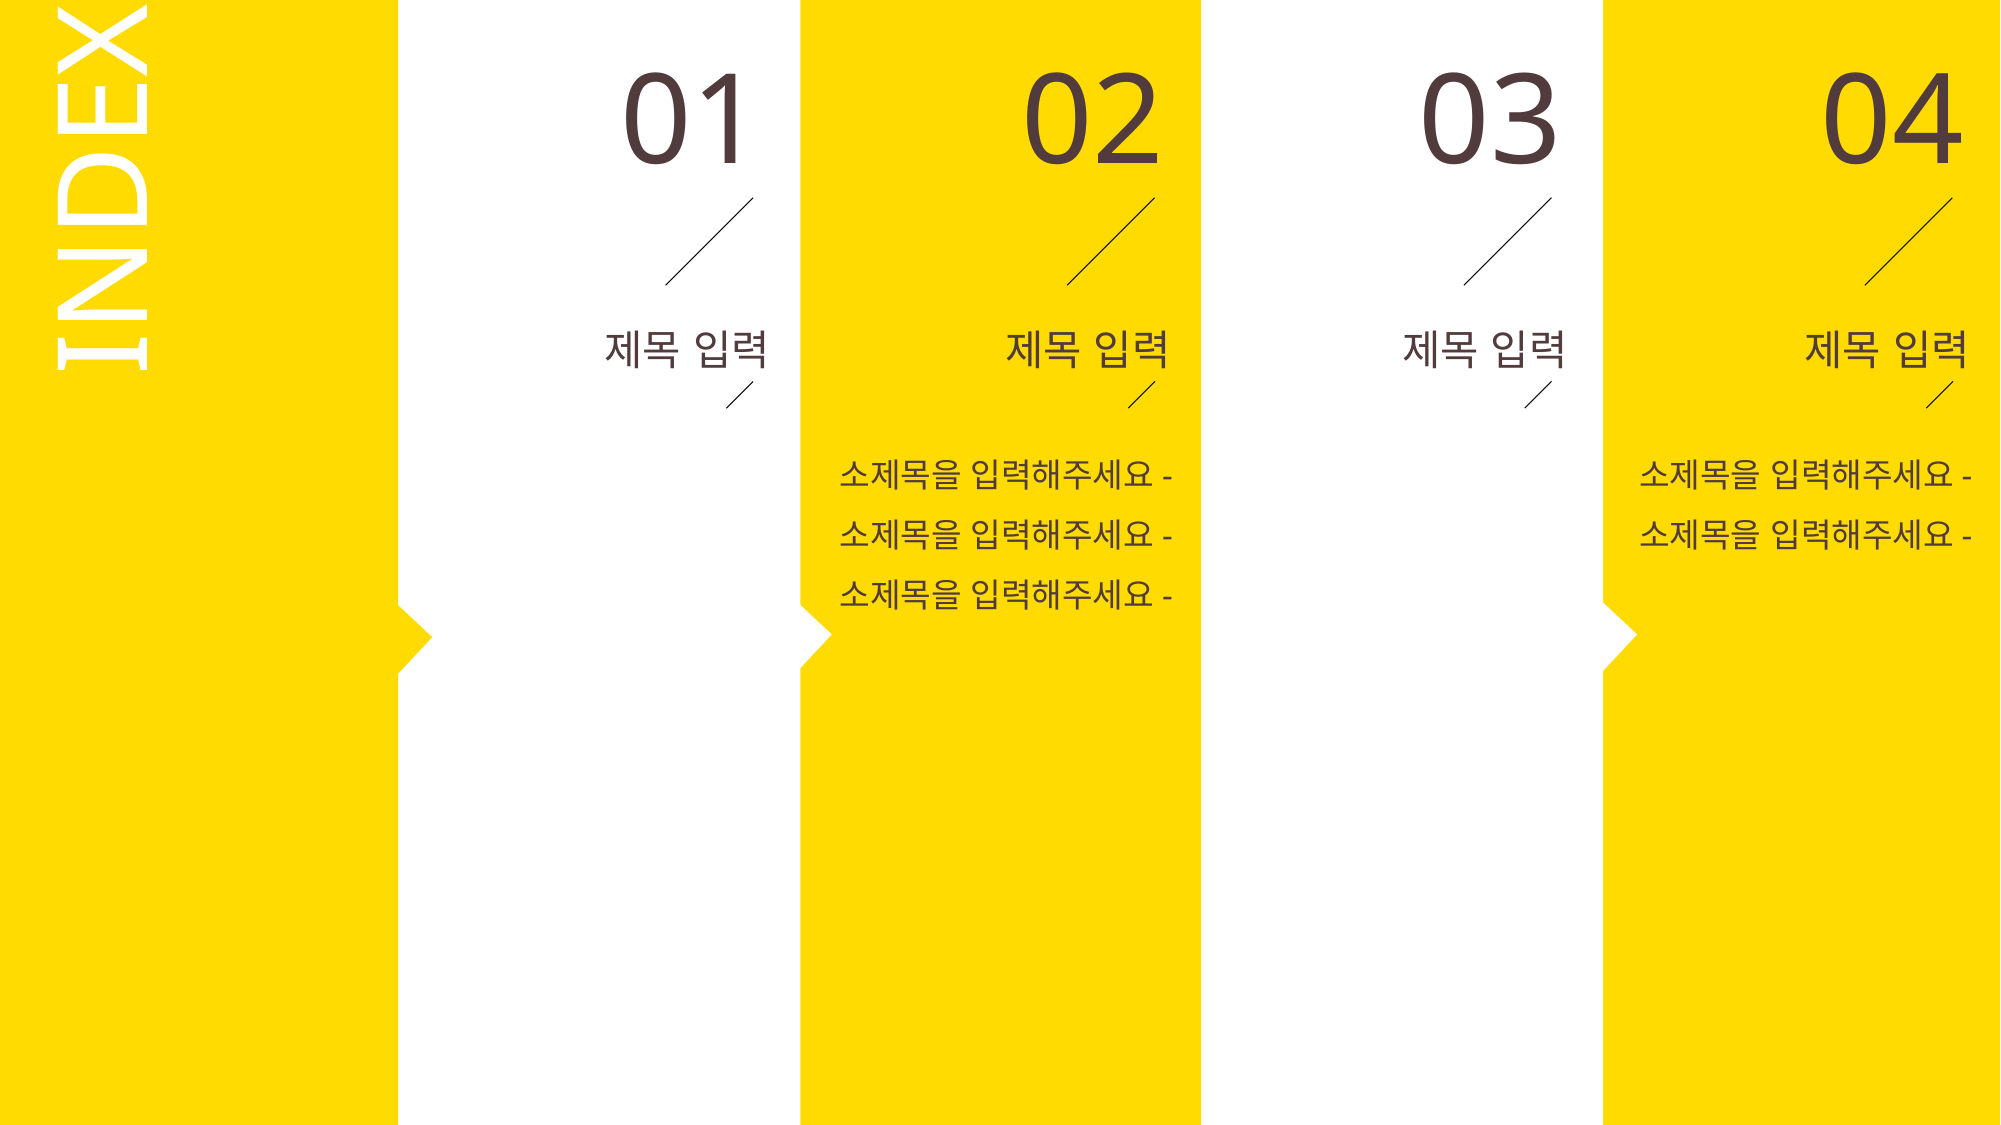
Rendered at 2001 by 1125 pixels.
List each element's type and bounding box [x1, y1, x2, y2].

text_box [1638, 0, 2000, 1125]
text_box [1387, 31, 1583, 409]
text_box [1627, 31, 1985, 564]
text_box [1202, 0, 1638, 1125]
text_box [0, 0, 433, 1125]
text_box [832, 0, 1202, 1125]
text_box [827, 31, 1186, 625]
text_box [589, 31, 785, 409]
text_box [433, 0, 832, 1125]
